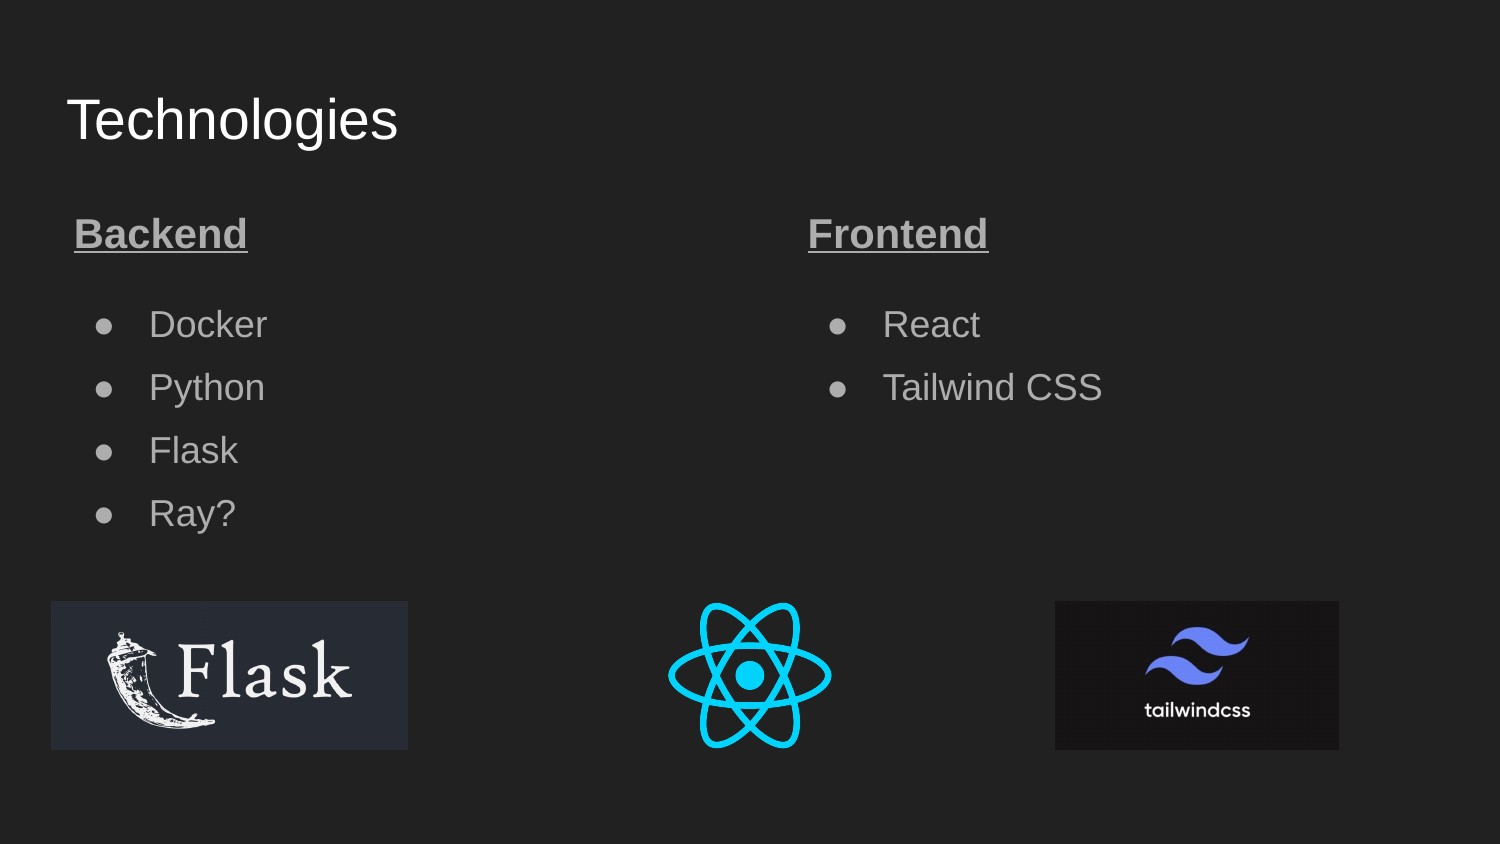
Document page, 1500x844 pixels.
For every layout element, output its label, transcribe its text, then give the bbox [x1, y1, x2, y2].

list Frontend React Tailwind CSS [792, 189, 1449, 750]
picture [1054, 600, 1339, 750]
picture [666, 600, 834, 750]
list Backend Docker Python Flask Ray? [58, 189, 716, 750]
title Technologies [51, 72, 1449, 167]
picture [50, 600, 408, 750]
